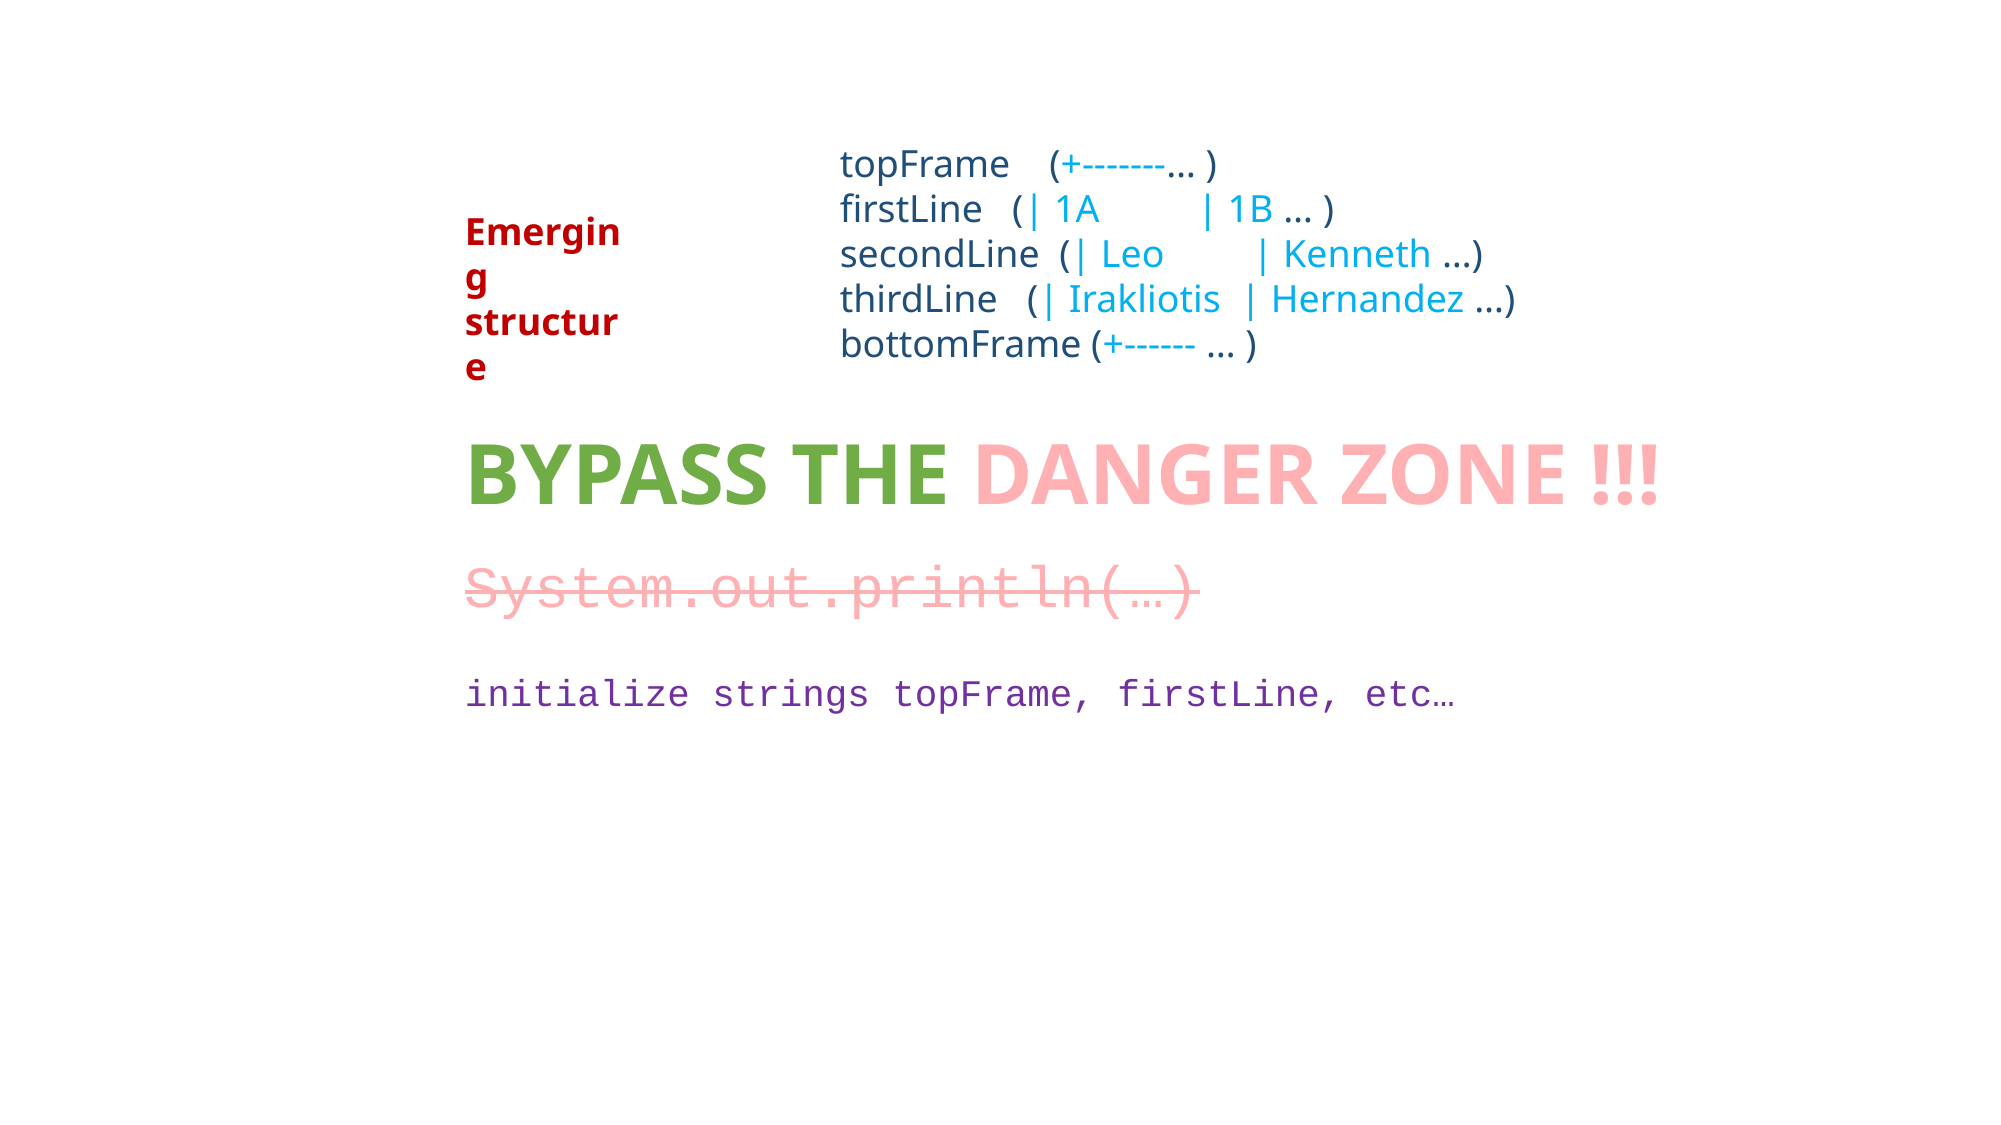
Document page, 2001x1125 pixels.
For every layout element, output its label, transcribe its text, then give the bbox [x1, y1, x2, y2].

text_box BYPASS THE DANGER ZONE !!! [449, 414, 1753, 529]
text_box System.out.println(…) [449, 541, 1456, 627]
text_box initialize strings topFrame, firstLine, etc… [450, 661, 1943, 722]
text_box topFrame (+-------… ) firstLine (| 1A | 1B … ) secondLine (| Leo | Kenneth …) thirdLine (| Irakliotis | Hernandez …) bottomFrame (+------ … ) [824, 132, 1800, 373]
text_box Emerging structure [449, 200, 650, 396]
